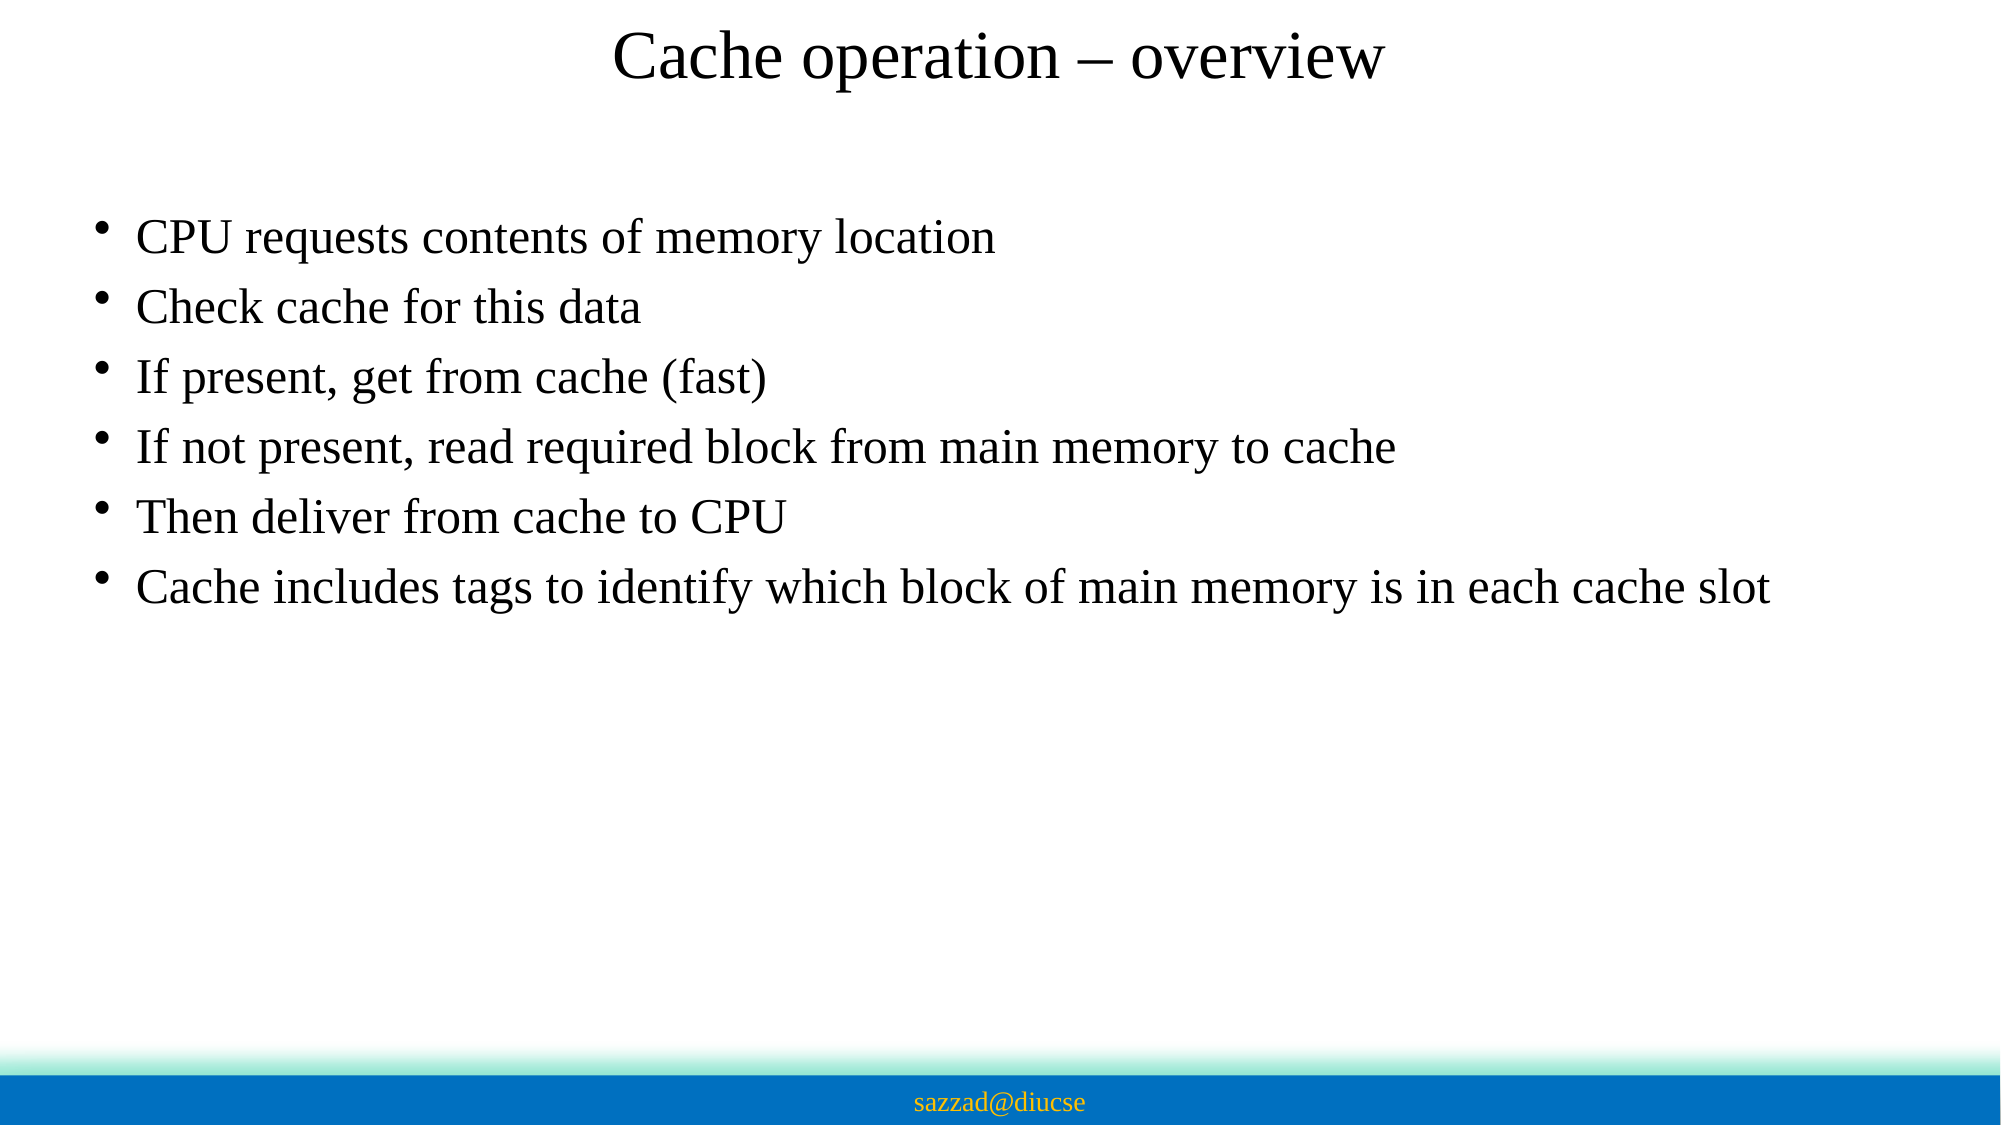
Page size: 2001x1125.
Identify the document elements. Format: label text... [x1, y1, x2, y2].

title Cache operation – overview [150, 0, 1850, 102]
list CPU requests contents of memory location Check cache for this data If present, get from cache (fast) If not present, read required block from main memory to cache Then deliver from cache to CPU Cache includes tags to identify which block of main memory is in each cache slot [78, 196, 1922, 1000]
